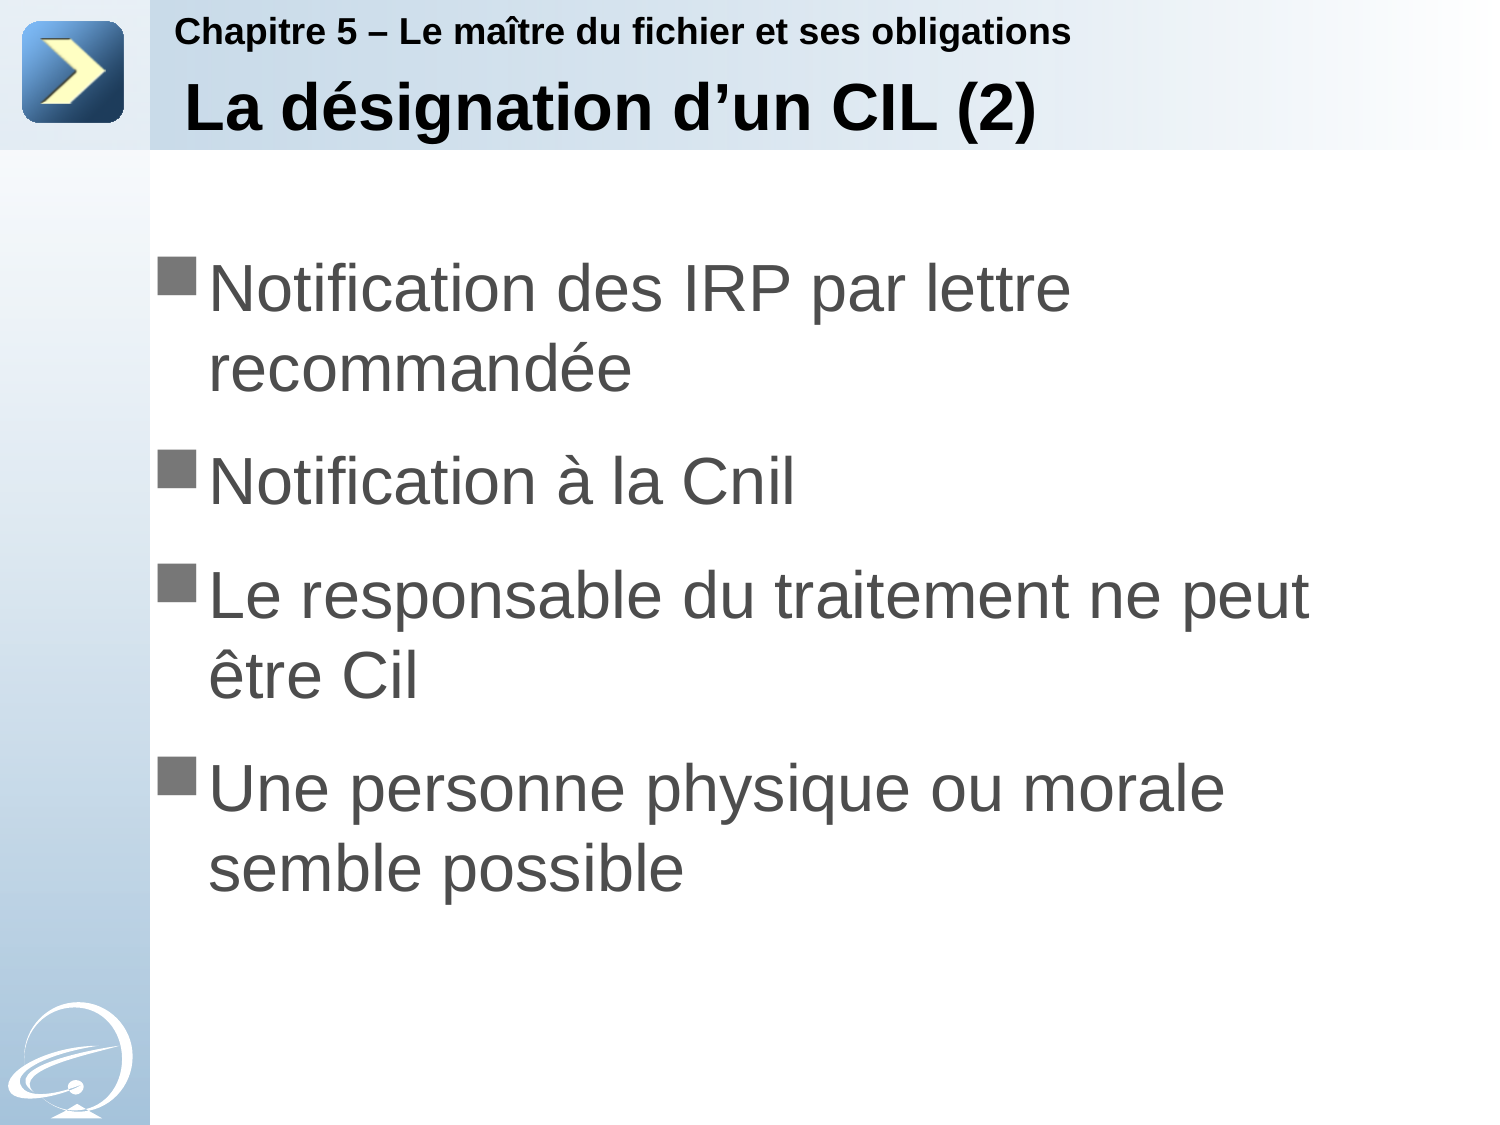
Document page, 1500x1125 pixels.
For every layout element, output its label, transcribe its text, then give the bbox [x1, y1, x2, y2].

text_box Notification des IRP par lettre recommandée Notification à la Cnil Le responsable du traitement ne peut être Cil Une personne physique ou morale semble possible [137, 237, 1443, 875]
text_box La désignation d’un CIL (2) [169, 66, 1438, 141]
text_box Chapitre 5 – Le maître du fichier et ses obligations [159, 0, 1500, 60]
picture [21, 19, 129, 127]
